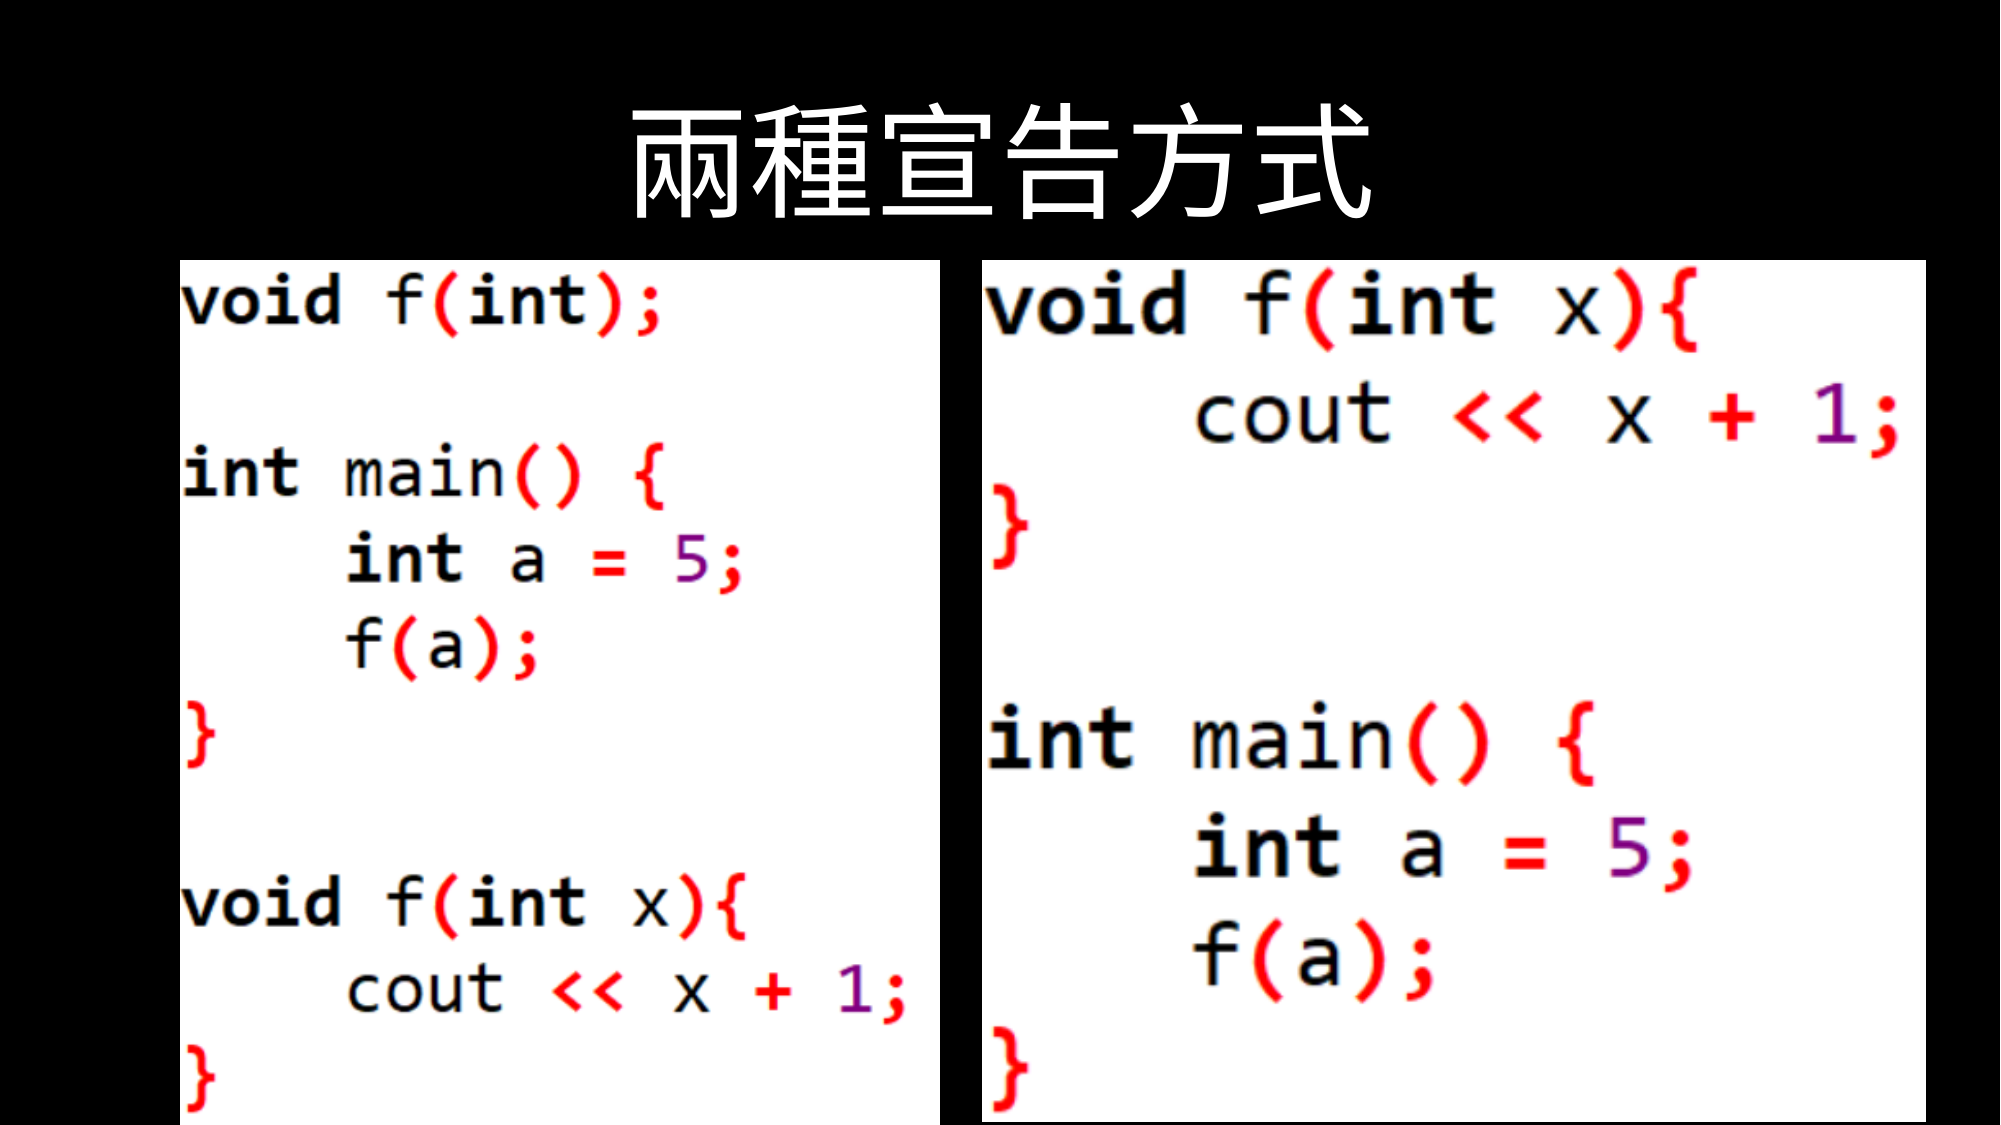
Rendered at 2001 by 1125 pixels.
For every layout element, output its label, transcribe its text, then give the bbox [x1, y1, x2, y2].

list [180, 260, 940, 1125]
title 兩種宣告方式 [137, 59, 1863, 278]
picture [982, 260, 1926, 1122]
